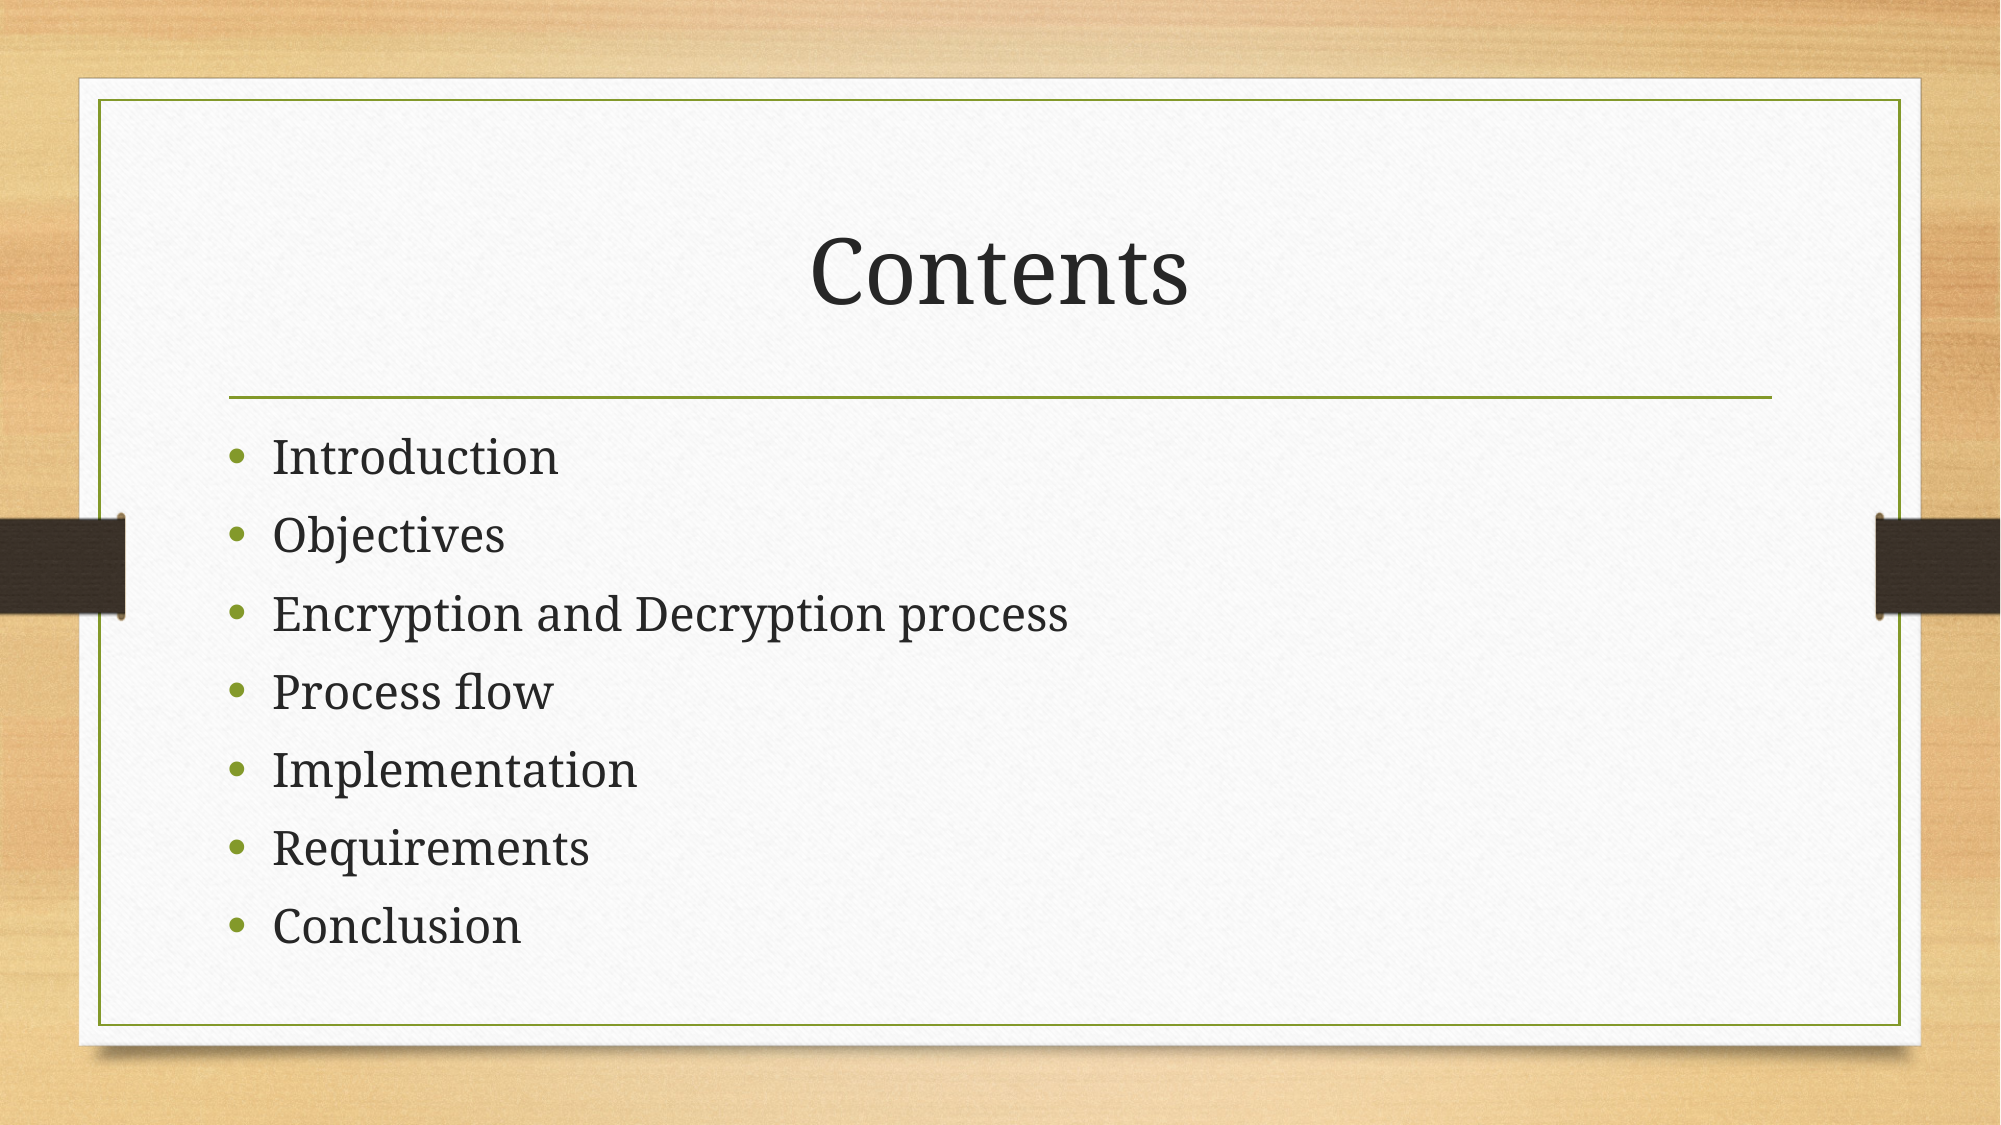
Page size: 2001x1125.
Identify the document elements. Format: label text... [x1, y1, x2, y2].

picture [0, 0, 2001, 1125]
title Contents [212, 161, 1788, 375]
list Introduction Objectives Encryption and Decryption process Process flow Implementation Requirements Conclusion [212, 419, 1788, 964]
